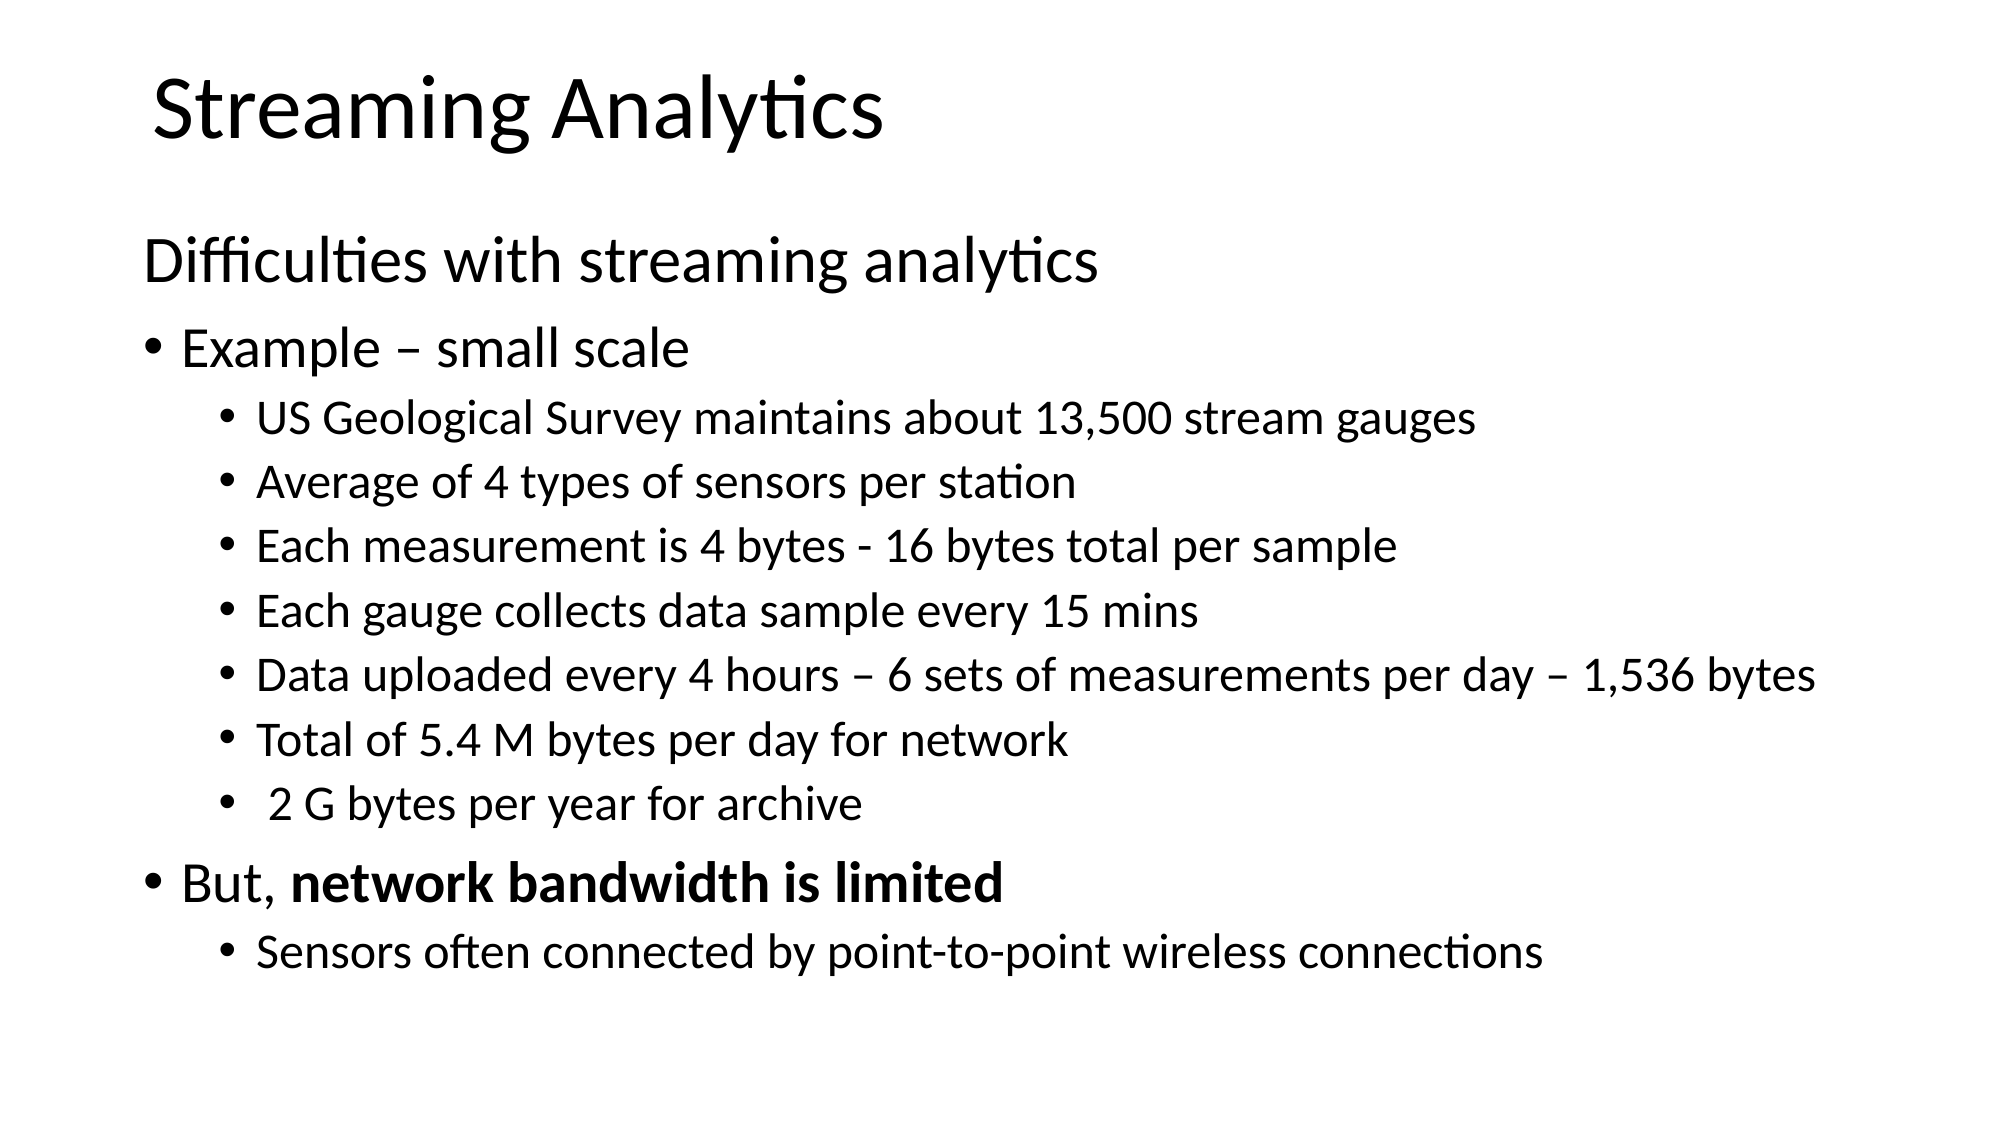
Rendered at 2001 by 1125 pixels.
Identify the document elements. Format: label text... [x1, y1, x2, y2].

text_box Streaming Analytics [137, 0, 1863, 218]
list Difficulties with streaming analytics Example – small scale US Geological Survey maintains about 13,500 stream gauges Average of 4 types of sensors per station Each measurement is 4 bytes - 16 bytes total per sample Each gauge collects data sample every 15 mins Data uploaded every 4 hours – 6 sets of measurements per day – 1,536 bytes Total of 5.4 M bytes per day for network 2 G bytes per year for archive But, network bandwidth is limited Sensors often connected by point-to-point wireless connections [128, 217, 1854, 1108]
